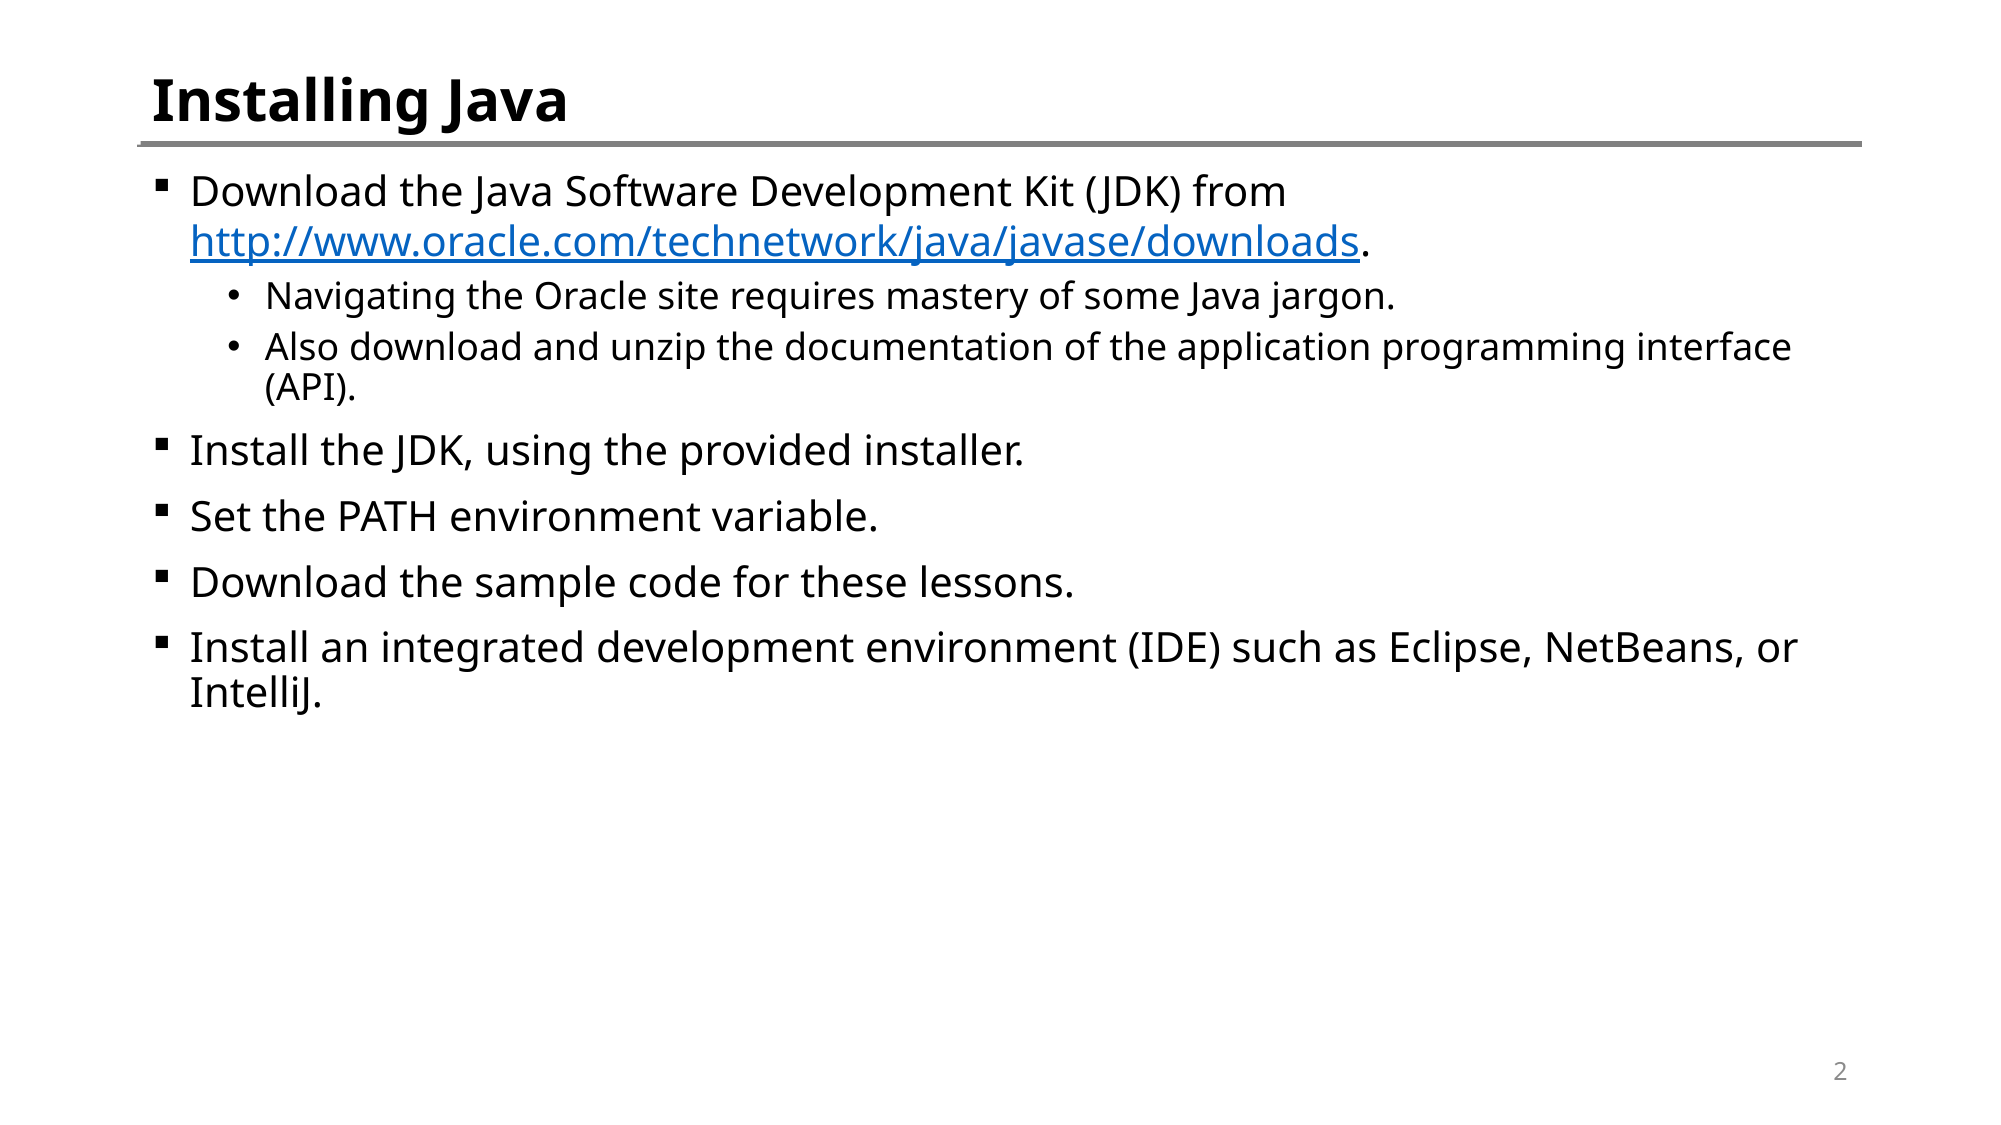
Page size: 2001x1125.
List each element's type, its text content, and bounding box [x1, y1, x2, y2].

title Installing Java [137, 59, 1863, 145]
slide_number 2 [1412, 1042, 1863, 1103]
list Download the Java Software Development Kit (JDK) from http://www.oracle.com/technetwork/java/javase/downloads. Navigating the Oracle site requires mastery of some Java jargon. Also download and unzip the documentation of the application programming interface (API). Install the JDK, using the provided installer. Set the PATH environment variable. Download the sample code for these lessons. Install an integrated development environment (IDE) such as Eclipse, NetBeans, or IntelliJ. [137, 162, 1863, 1014]
